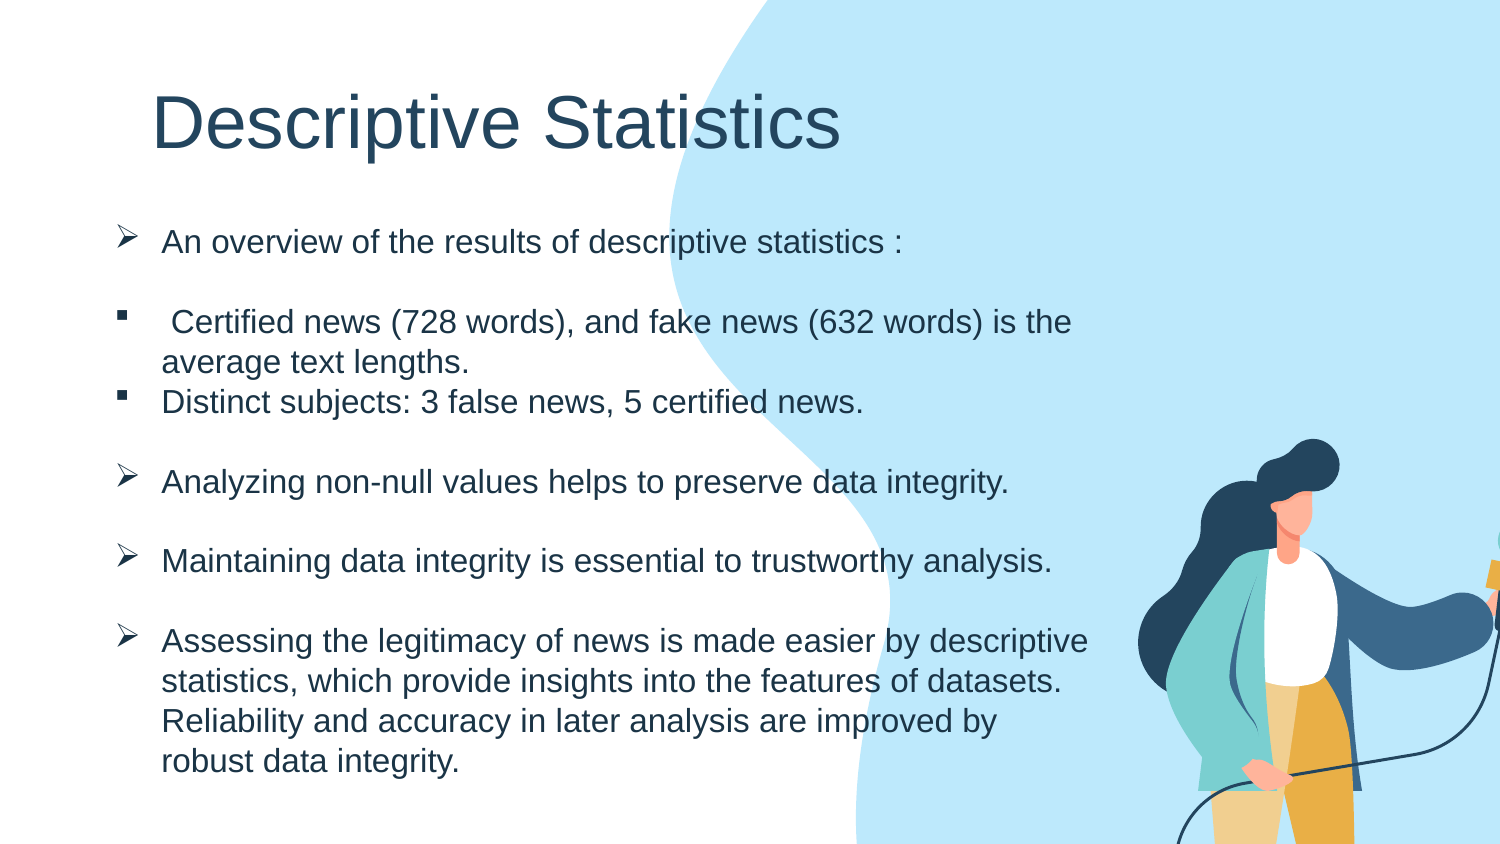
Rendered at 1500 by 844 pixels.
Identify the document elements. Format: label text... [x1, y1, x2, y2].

subtitle An overview of the results of descriptive statistics : Certified news (728 words), and fake news (632 words) is the average text lengths. Distinct subjects: 3 false news, 5 certified news. Analyzing non-null values helps to preserve data integrity. Maintaining data integrity is essential to trustworthy analysis. Assessing the legitimacy of news is made easier by descriptive statistics, which provide insights into the features of datasets. Reliability and accuracy in later analysis are improved by robust data integrity. [99, 212, 1112, 827]
title Descriptive Statistics [135, 77, 970, 172]
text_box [1136, 438, 1500, 844]
